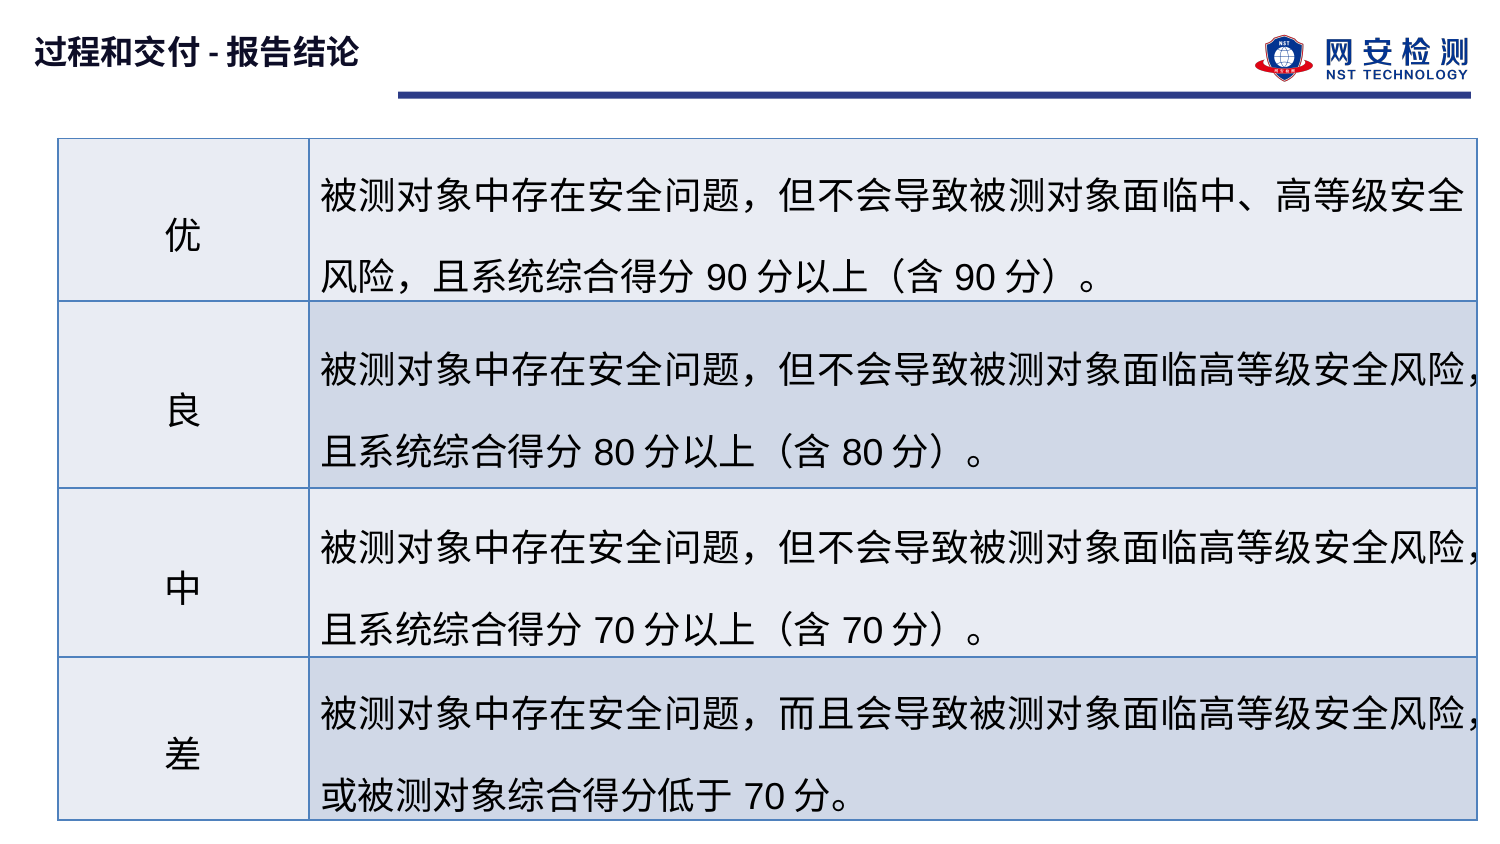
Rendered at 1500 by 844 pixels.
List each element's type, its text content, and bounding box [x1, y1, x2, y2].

picture [1234, 13, 1491, 99]
list 过程和交付-报告结论 [19, 24, 571, 73]
table_cell 中 [59, 489, 308, 656]
table_header 被测对象中存在安全问题，但不会导致被测对象面临中、高等级安全风险，且系统综合得分90分以上（含90分）。 [310, 139, 1476, 300]
table_header 优 [59, 139, 308, 300]
table_cell 被测对象中存在安全问题，但不会导致被测对象面临高等级安全风险，且系统综合得分80分以上（含80分）。 [310, 302, 1476, 487]
table_cell 差 [59, 658, 308, 819]
table_cell 被测对象中存在安全问题，而且会导致被测对象面临高等级安全风险，或被测对象综合得分低于70分。 [310, 658, 1476, 819]
table_cell 良 [59, 302, 308, 487]
table_cell 被测对象中存在安全问题，但不会导致被测对象面临高等级安全风险，且系统综合得分70分以上（含70分）。 [310, 489, 1476, 656]
